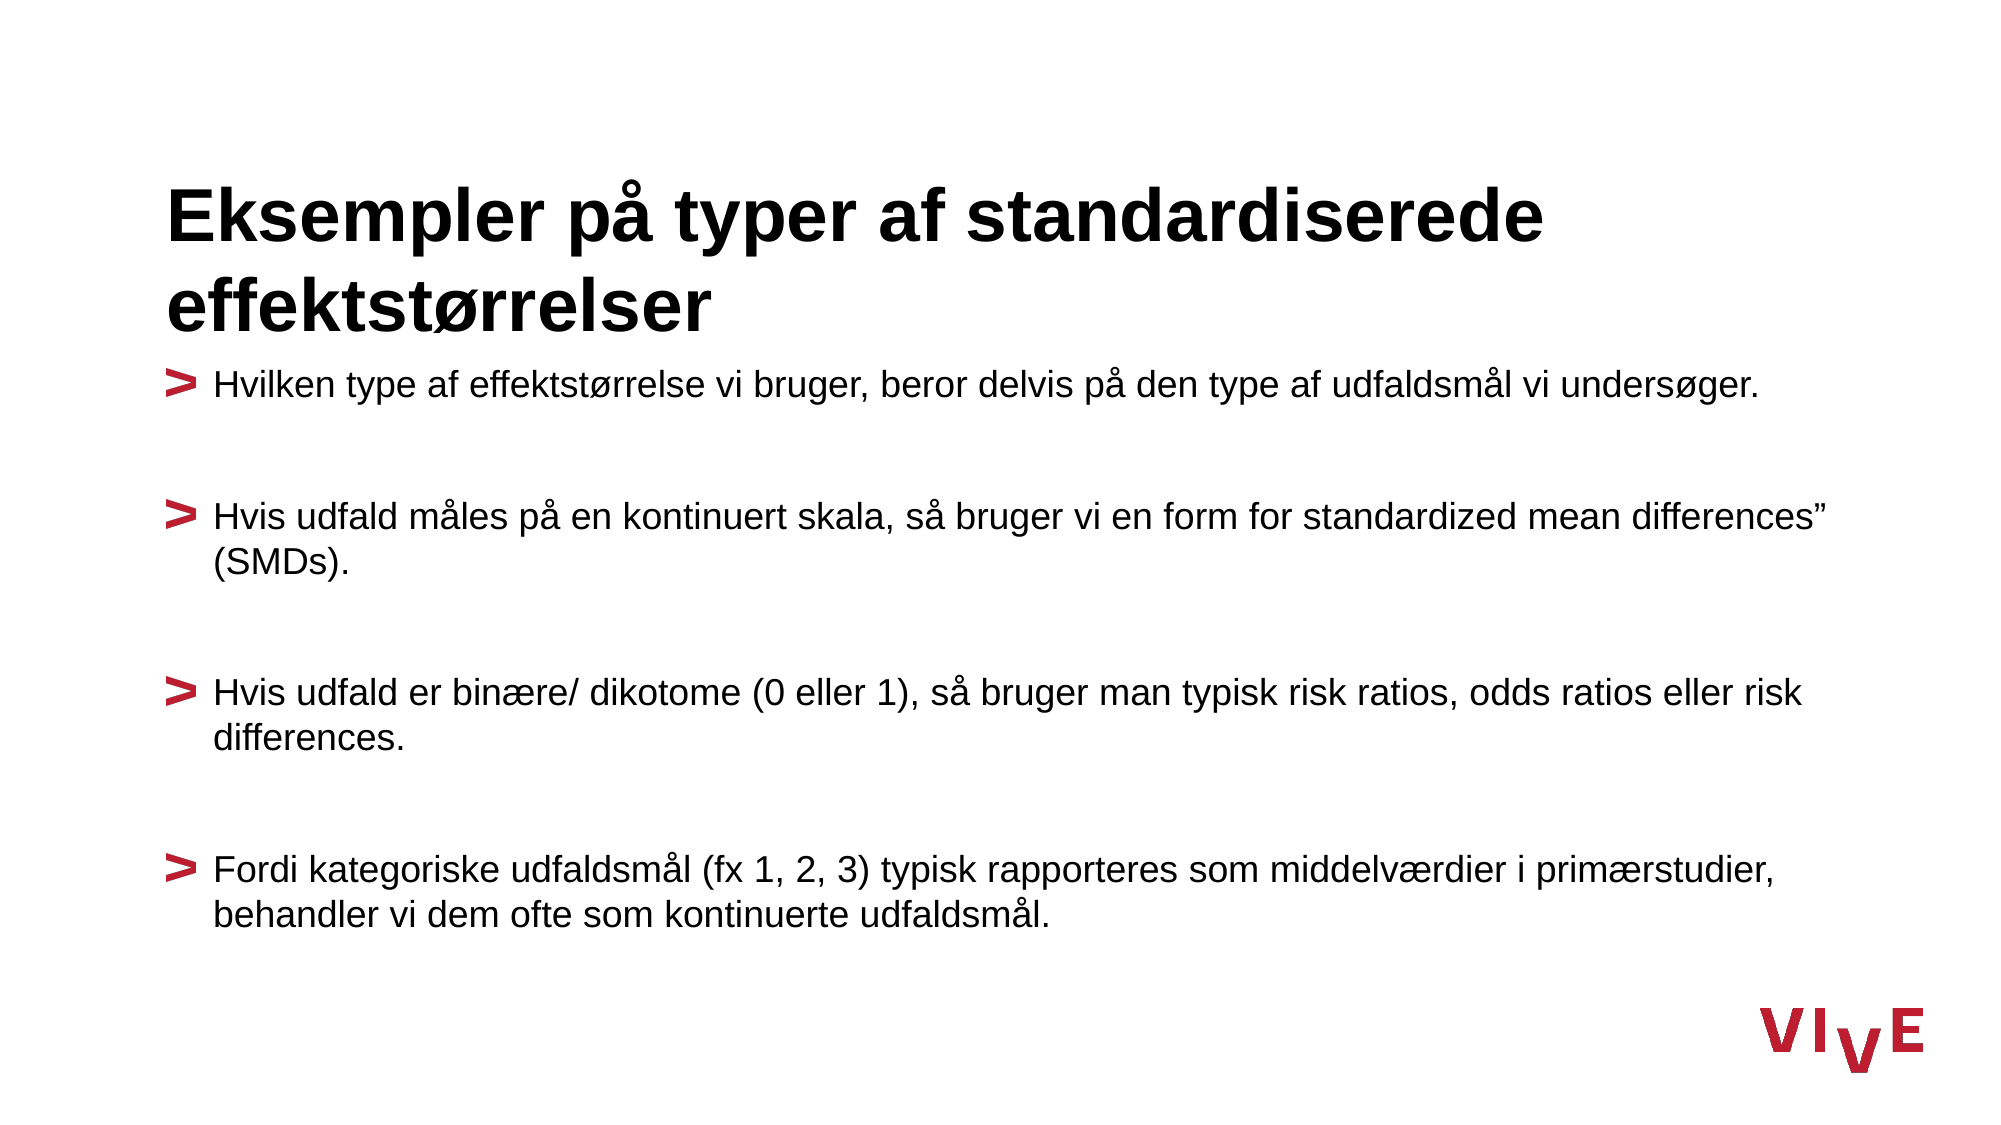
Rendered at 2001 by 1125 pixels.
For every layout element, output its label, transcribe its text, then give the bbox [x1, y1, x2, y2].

picture [166, 499, 196, 529]
title Eksempler på typer af standardiserede effektstørrelser [166, 166, 1833, 313]
picture [166, 676, 196, 706]
list Hvilken type af effektstørrelse vi bruger, beror delvis på den type af udfaldsmål vi undersøger. Hvis udfald måles på en kontinuert skala, så bruger vi en form for standardized mean differences” (SMDs). Hvis udfald er binære/ dikotome (0 eller 1), så bruger man typisk risk ratios, odds ratios eller risk differences. Fordi kategoriske udfaldsmål (fx 1, 2, 3) typisk rapporteres som middelværdier i primærstudier, behandler vi dem ofte som kontinuerte udfaldsmål. [166, 360, 1833, 959]
picture [1754, 973, 1932, 1095]
picture [166, 368, 196, 397]
picture [166, 853, 196, 882]
